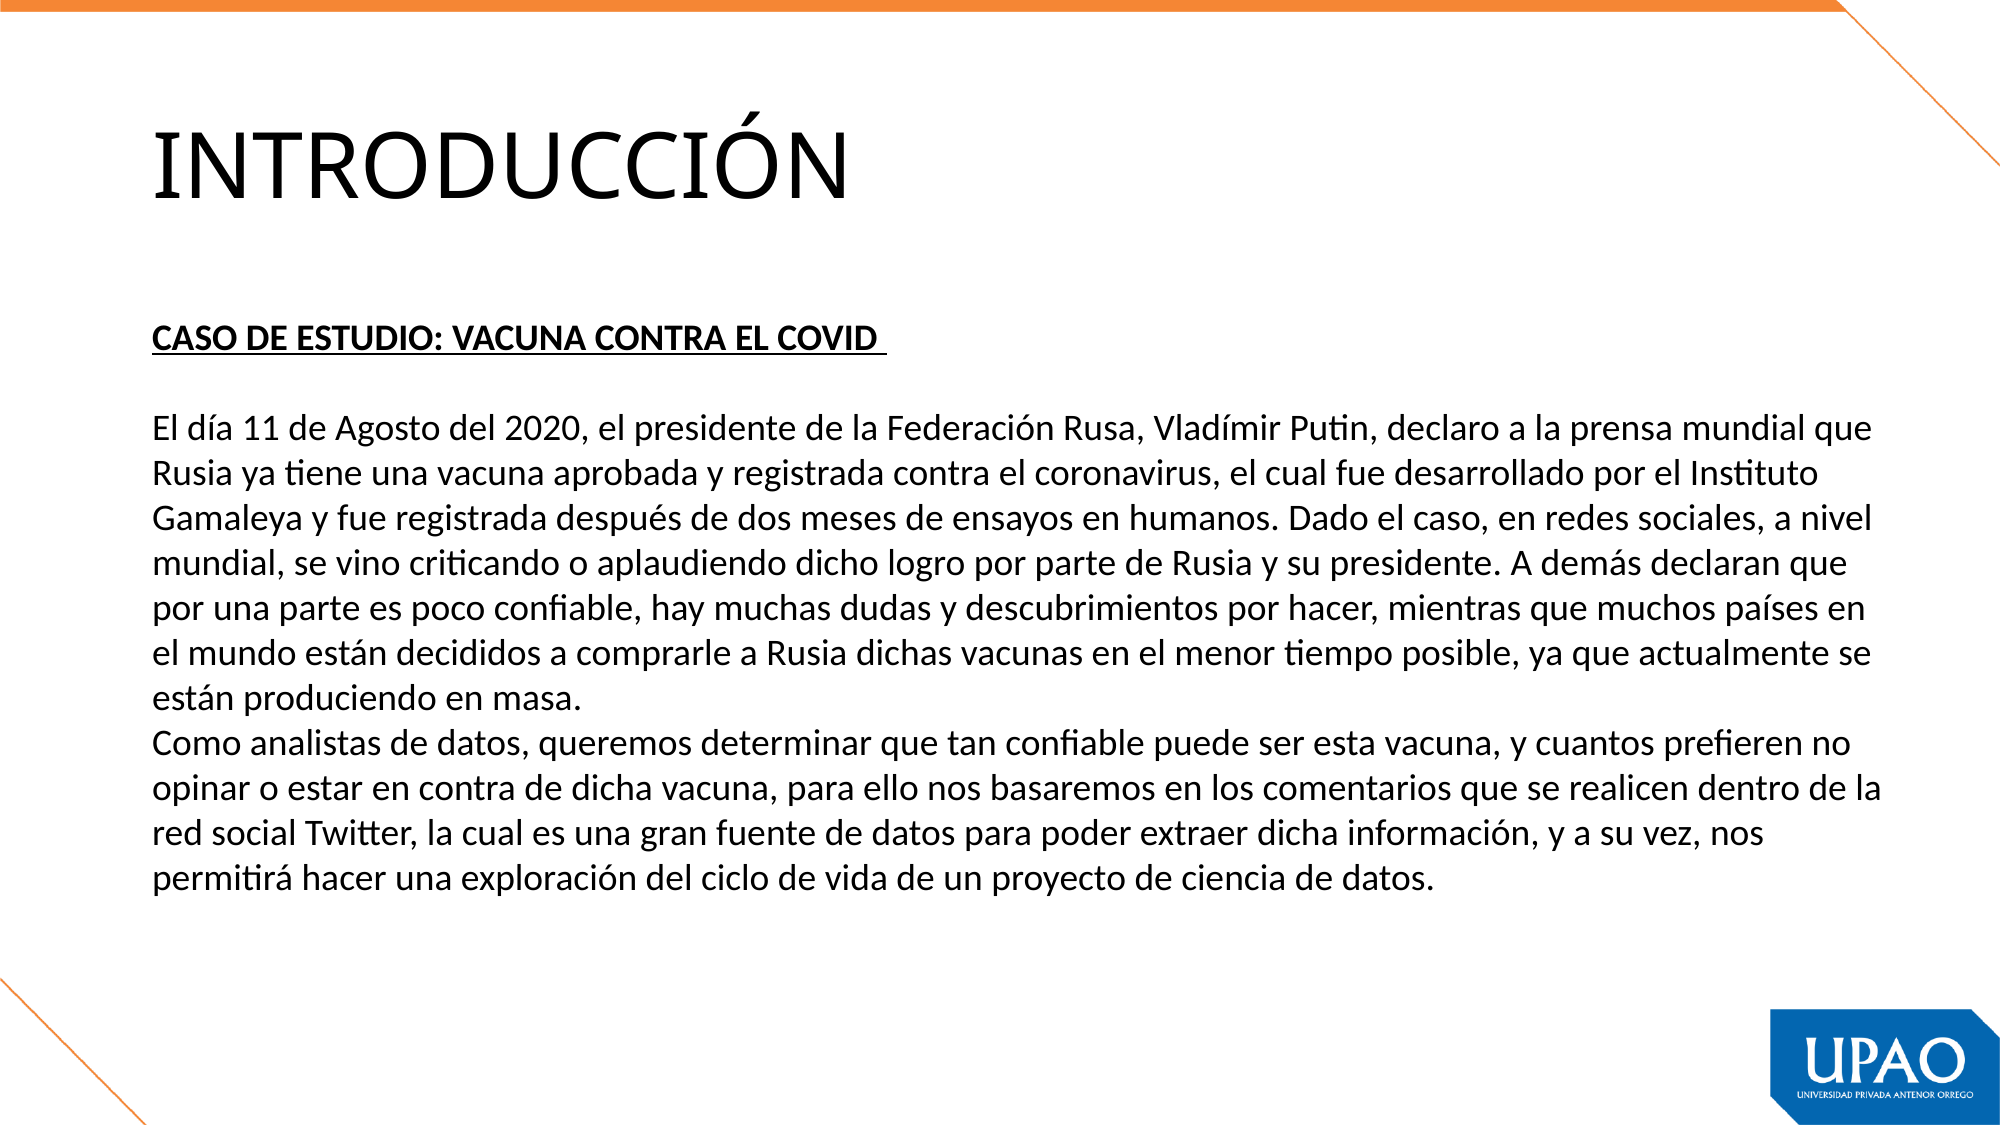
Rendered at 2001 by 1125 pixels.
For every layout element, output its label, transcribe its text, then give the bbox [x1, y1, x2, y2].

text_box CASO DE ESTUDIO: VACUNA CONTRA EL COVID El día 11 de Agosto del 2020, el presidente de la Federación Rusa, Vladímir Putin, declaro a la prensa mundial que Rusia ya tiene una vacuna aprobada y registrada contra el coronavirus, el cual fue desarrollado por el Instituto Gamaleya y fue registrada después de dos meses de ensayos en humanos. Dado el caso, en redes sociales, a nivel mundial, se vino criticando o aplaudiendo dicho logro por parte de Rusia y su presidente. A demás declaran que por una parte es poco confiable, hay muchas dudas y descubrimientos por hacer, mientras que muchos países en el mundo están decididos a comprarle a Rusia dichas vacunas en el menor tiempo posible, ya que actualmente se están produciendo en masa. Como analistas de datos, queremos determinar que tan confiable puede ser esta vacuna, y cuantos prefieren no opinar o estar en contra de dicha vacuna, para ello nos basaremos en los comentarios que se realicen dentro de la red social Twitter, la cual es una gran fuente de datos para poder extraer dicha información, y a su vez, nos permitirá hacer una exploración del ciclo de vida de un proyecto de ciencia de datos. [137, 305, 1907, 906]
picture [0, 977, 147, 1125]
picture [1770, 1009, 2000, 1125]
picture [0, 0, 2000, 167]
title INTRODUCCIÓN [137, 59, 1863, 278]
